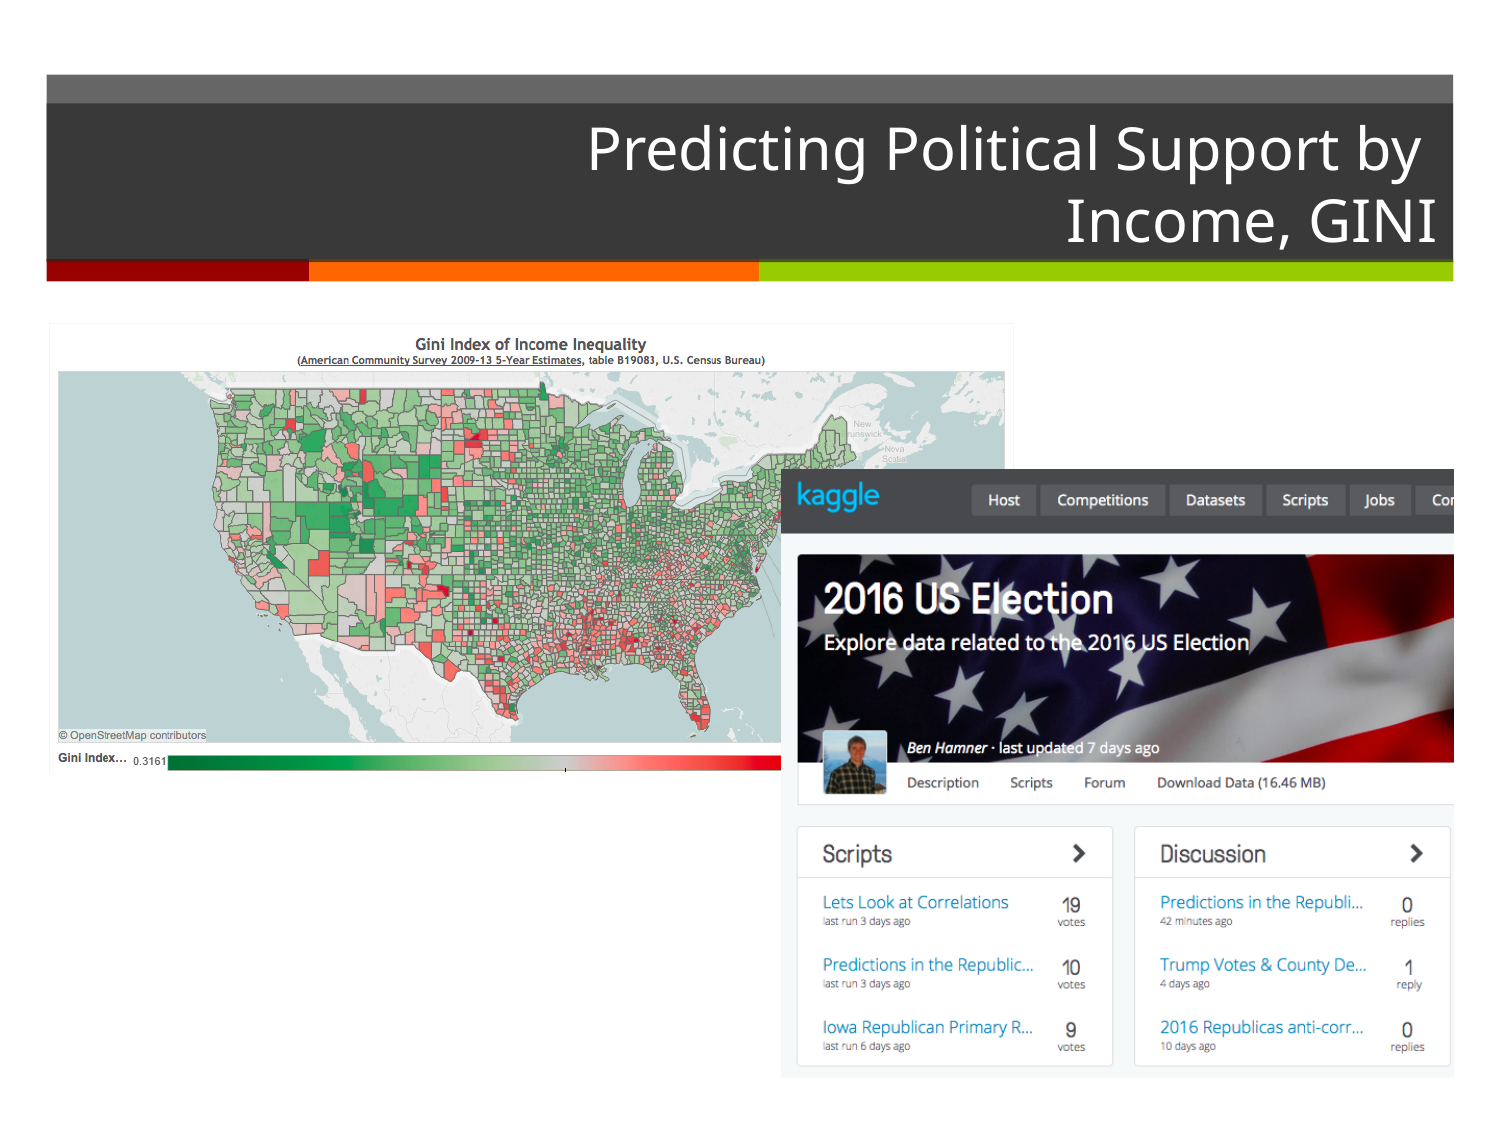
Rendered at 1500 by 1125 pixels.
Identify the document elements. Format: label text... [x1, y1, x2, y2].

picture [46, 311, 1454, 1079]
title Predicting Political Support by Income, GINI [46, 103, 1454, 263]
